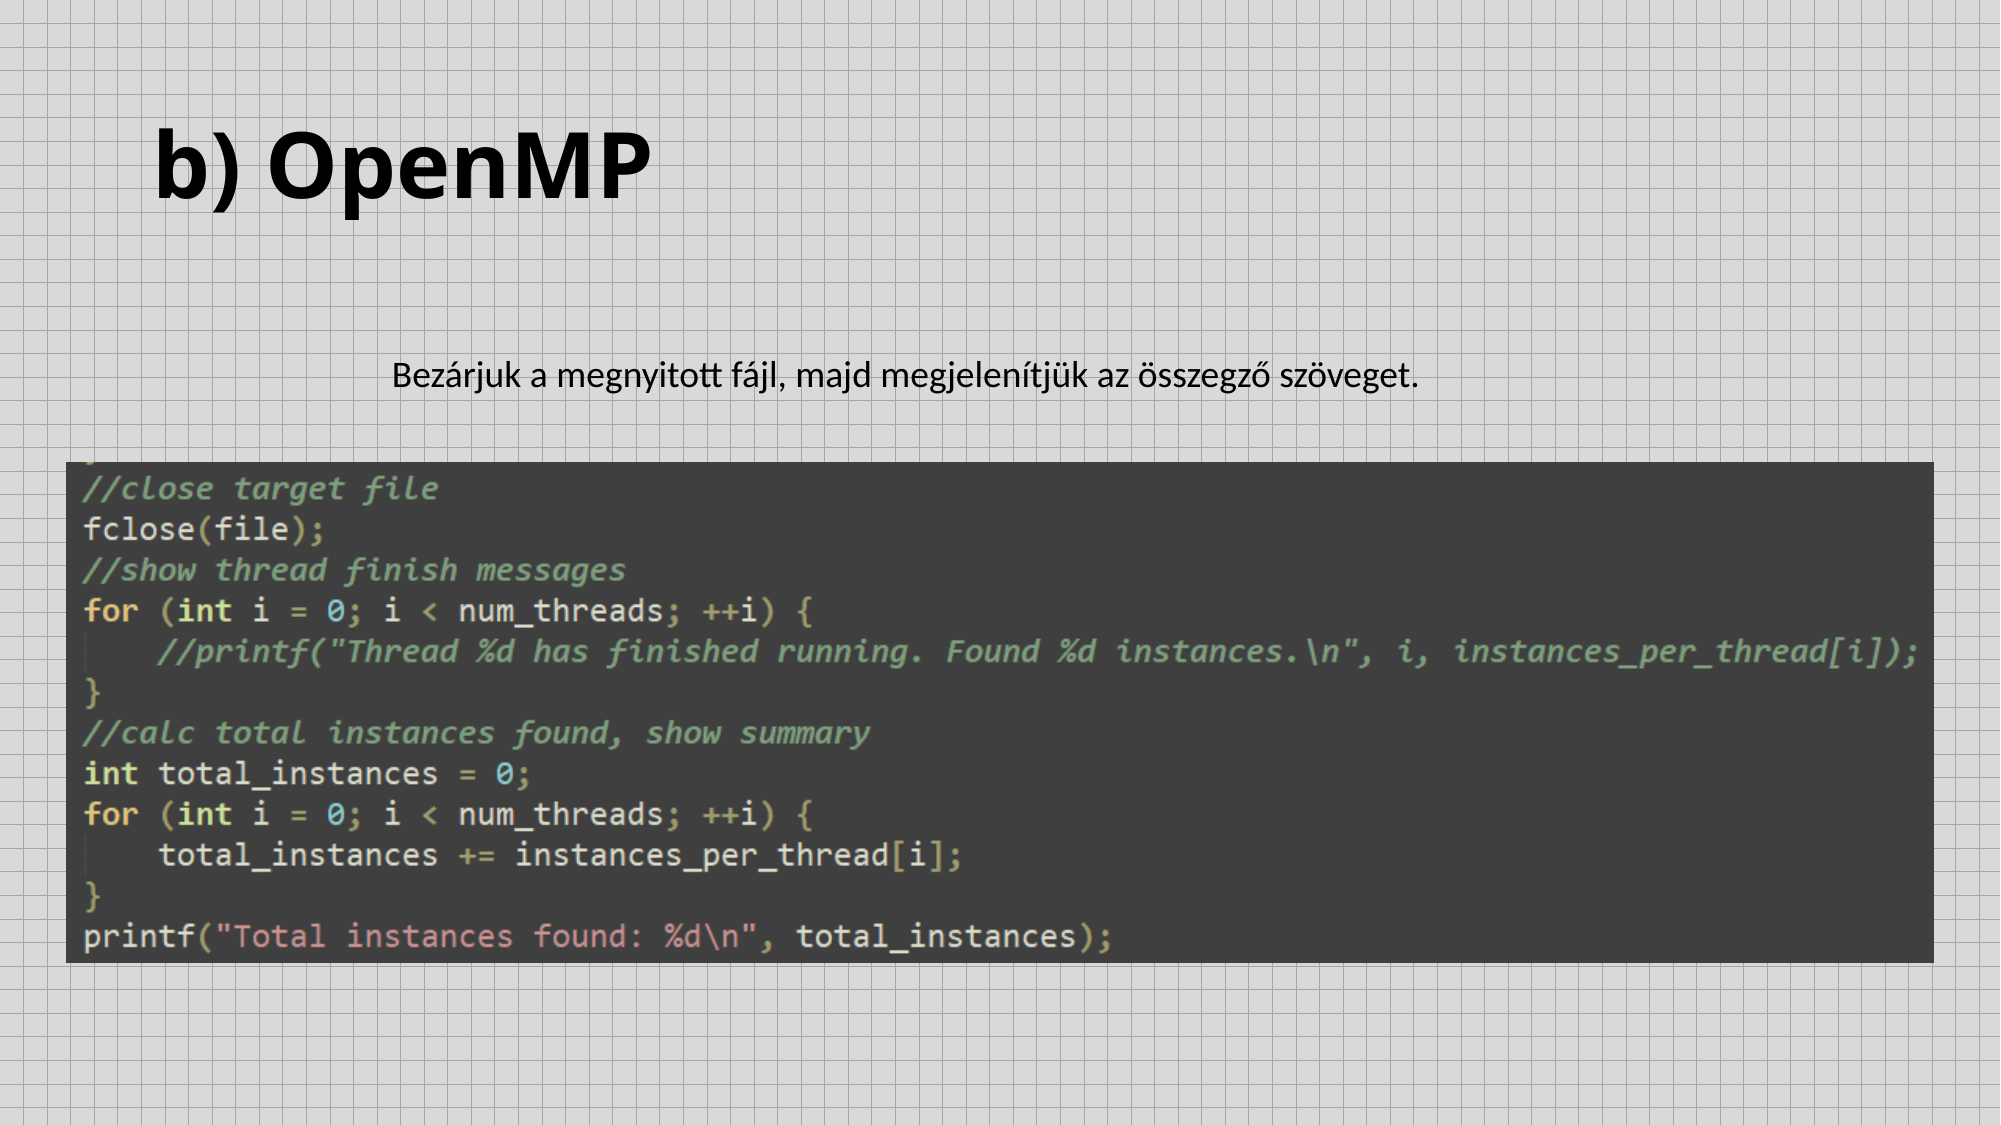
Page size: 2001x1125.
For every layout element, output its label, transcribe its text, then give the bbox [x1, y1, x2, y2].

picture [66, 462, 1934, 963]
list Bezárjuk a megnyitott fájl, majd megjelenítjük az összegző szöveget. [376, 347, 1548, 438]
title b) OpenMP [137, 59, 1863, 278]
